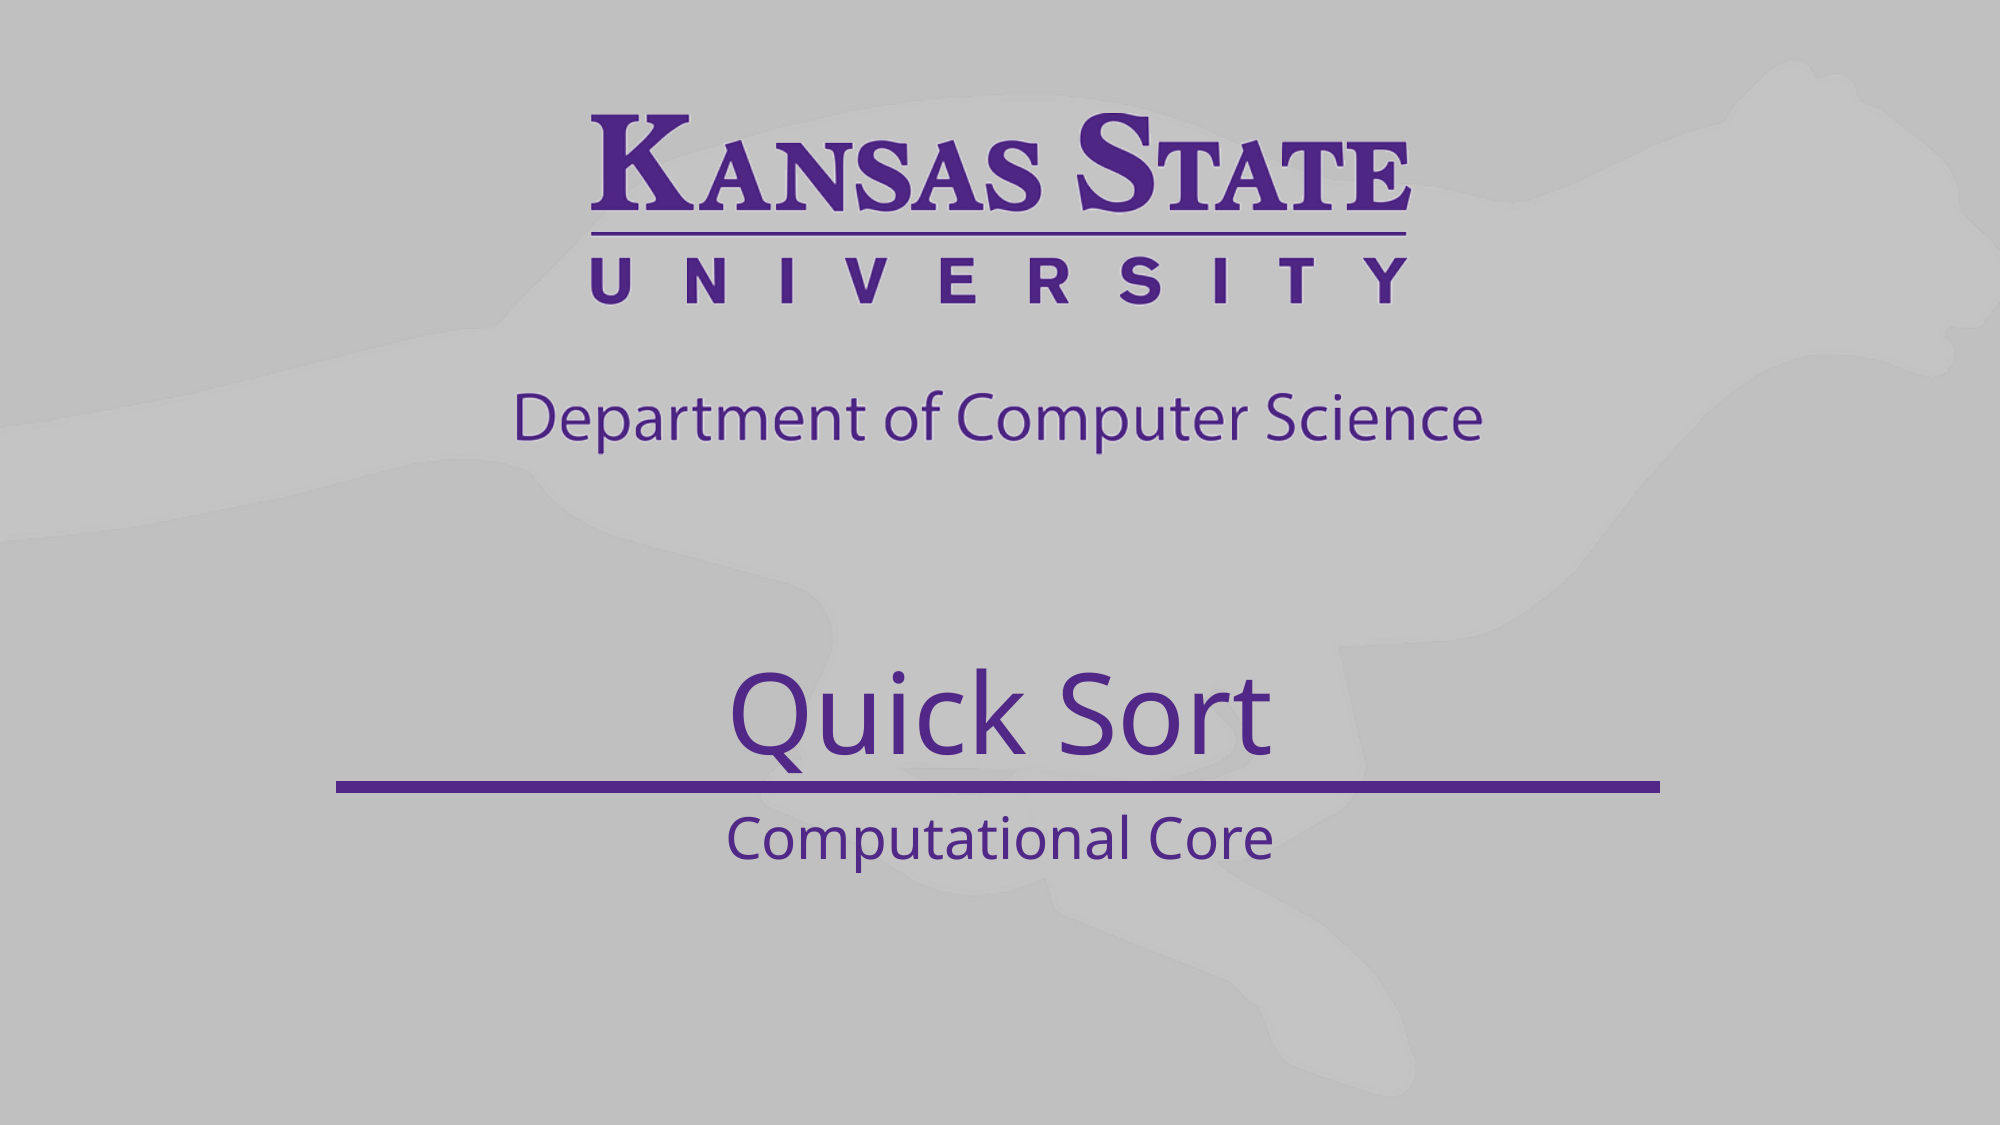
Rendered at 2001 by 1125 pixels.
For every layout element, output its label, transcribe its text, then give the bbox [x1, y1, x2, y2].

title Quick Sort [249, 395, 1750, 787]
subtitle Computational Core [249, 801, 1750, 1074]
picture [517, 113, 1483, 455]
